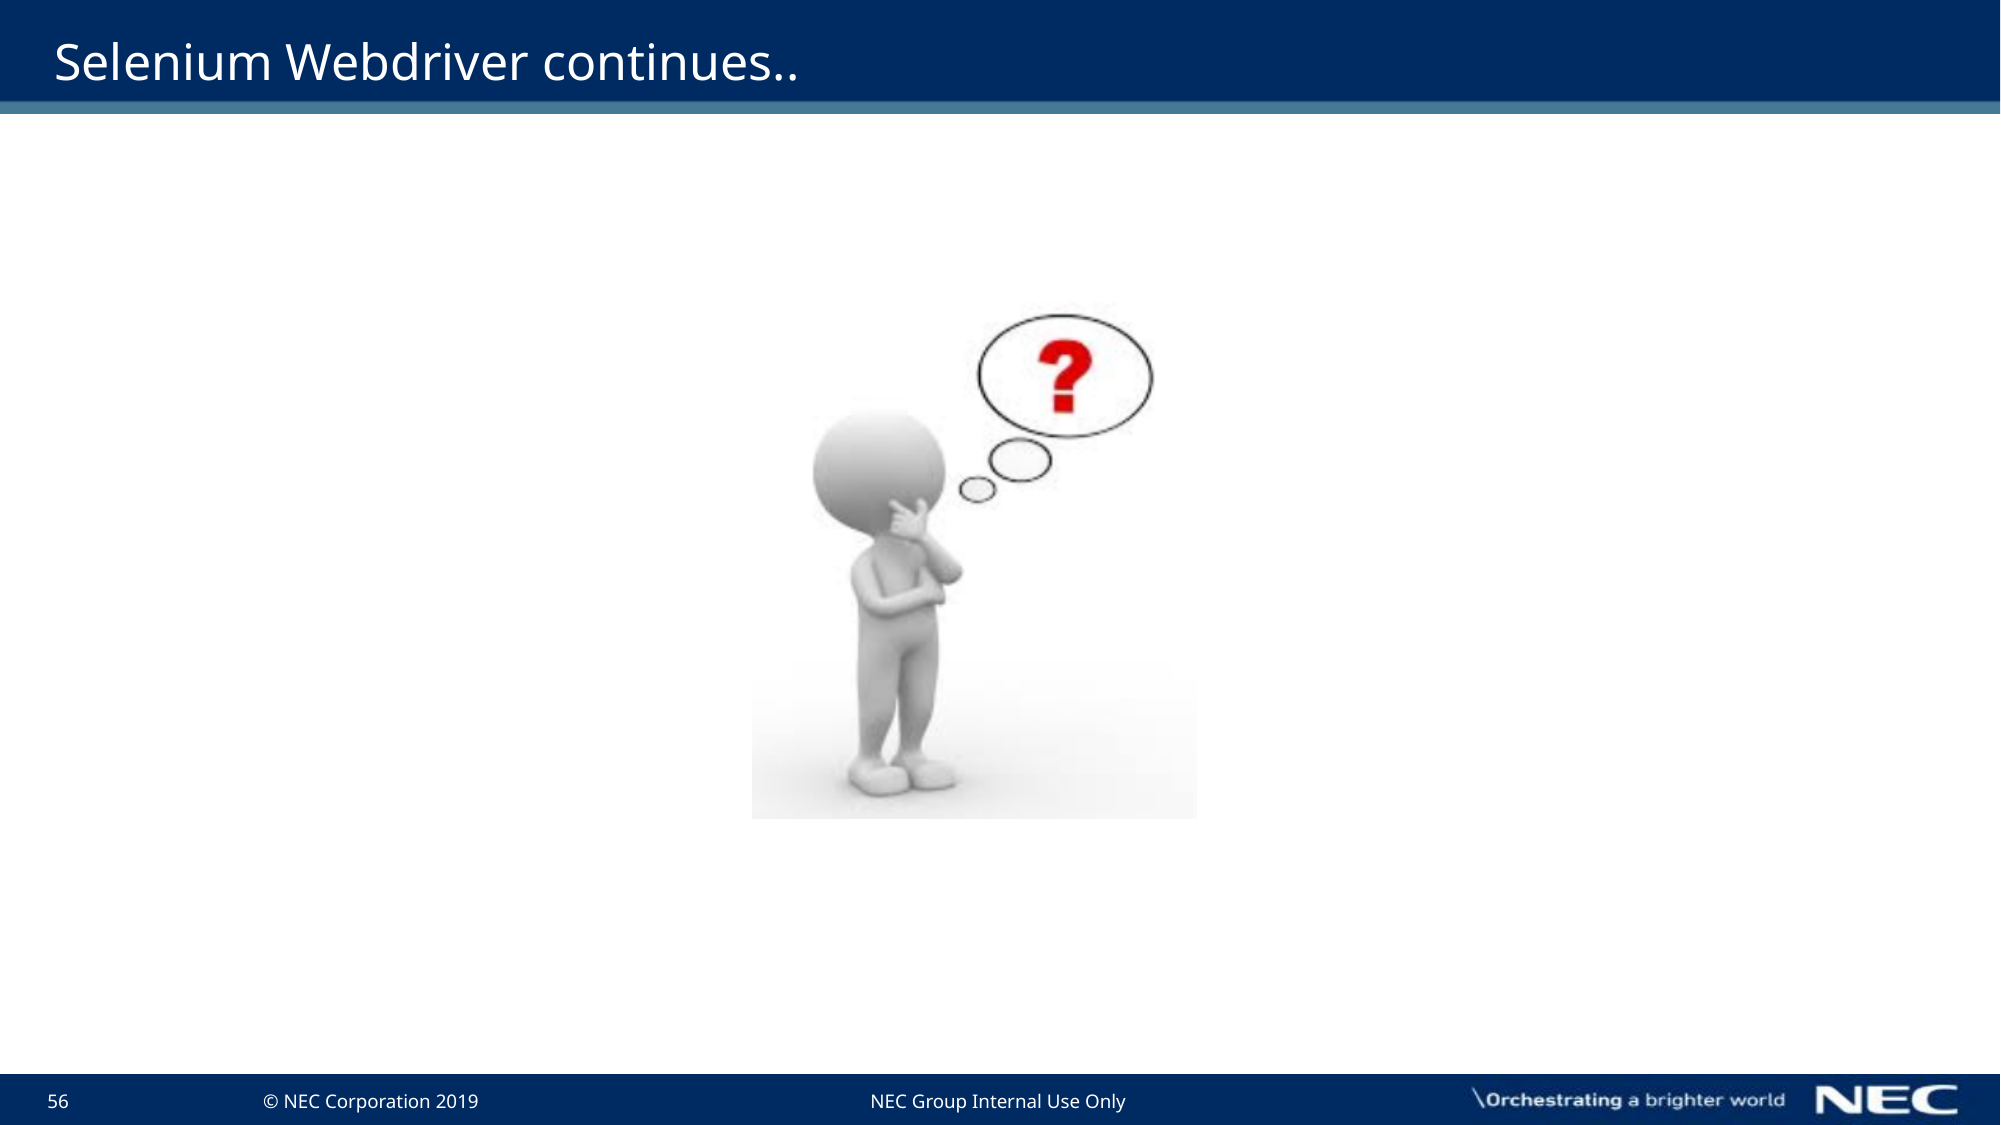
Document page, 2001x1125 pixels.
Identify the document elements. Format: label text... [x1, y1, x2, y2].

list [752, 278, 1197, 820]
picture [0, 0, 2001, 114]
picture [0, 1074, 2000, 1125]
title Selenium Webdriver continues.. [39, 18, 1961, 96]
